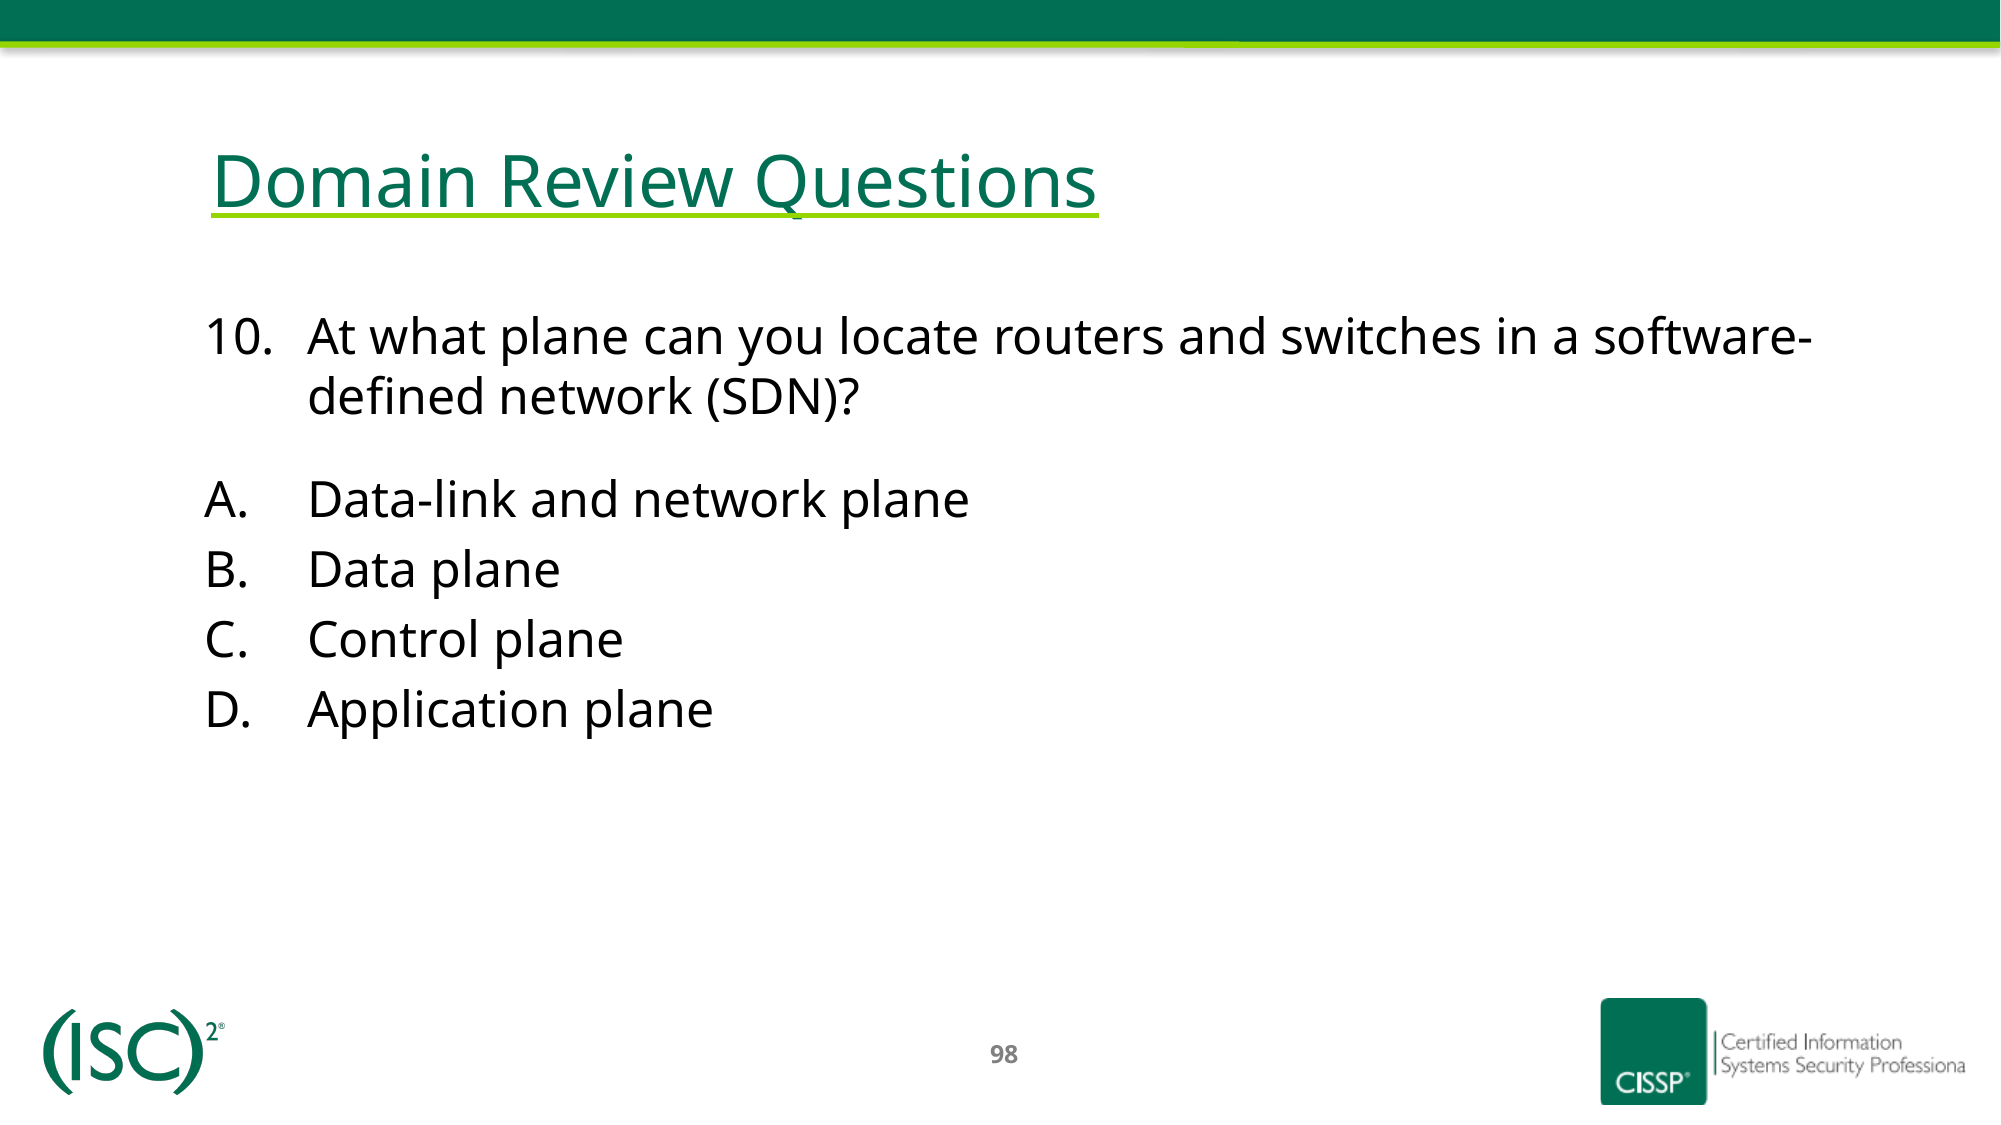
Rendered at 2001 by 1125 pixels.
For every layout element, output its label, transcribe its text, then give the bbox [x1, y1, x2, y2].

list At what plane can you locate routers and switches in a software-defined network (SDN)? Data-link and network plane Data plane Control plane Application plane [189, 297, 1837, 961]
picture [40, 1005, 228, 1099]
title Domain Review Questions [196, 91, 1883, 280]
